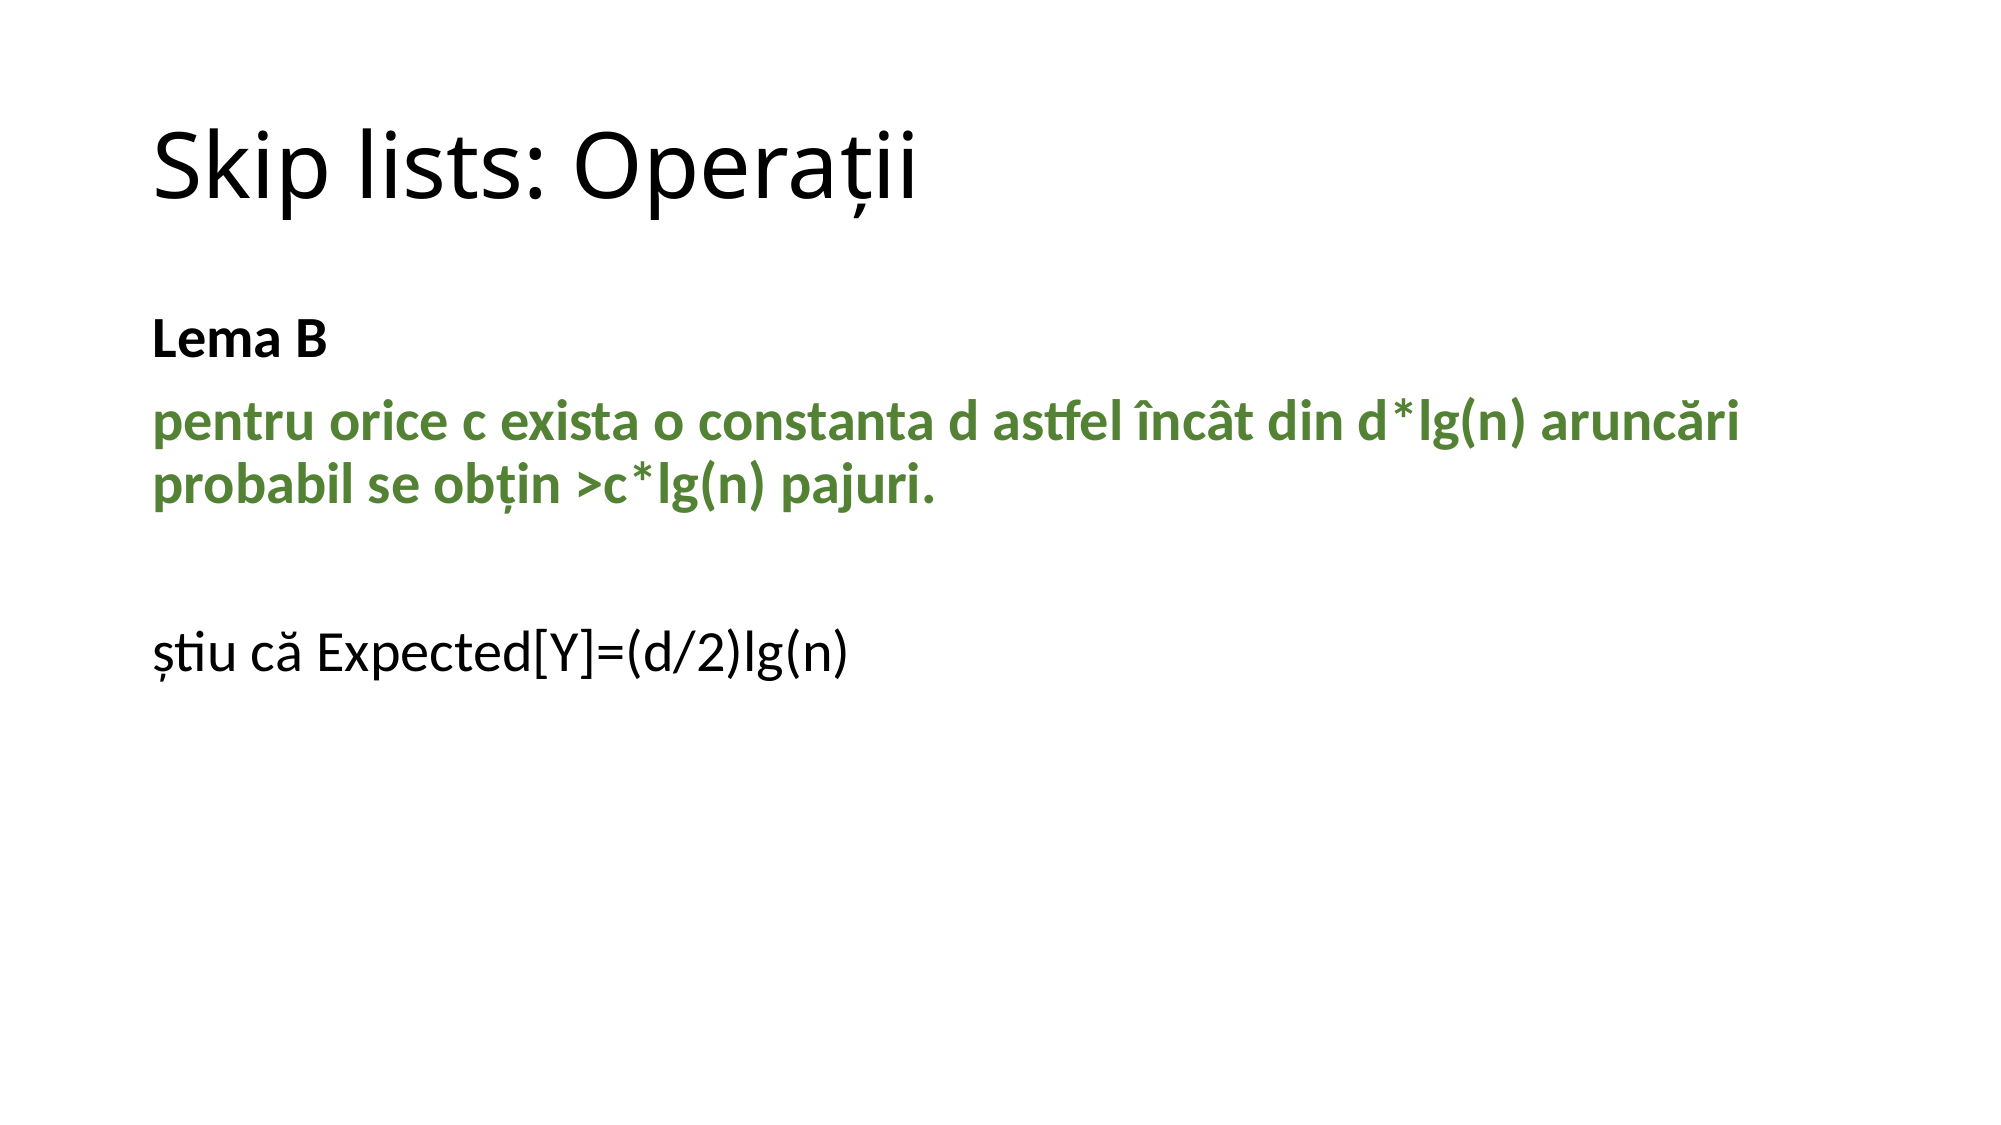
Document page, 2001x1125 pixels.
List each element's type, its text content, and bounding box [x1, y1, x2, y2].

title Skip lists: Operații [137, 59, 1863, 278]
